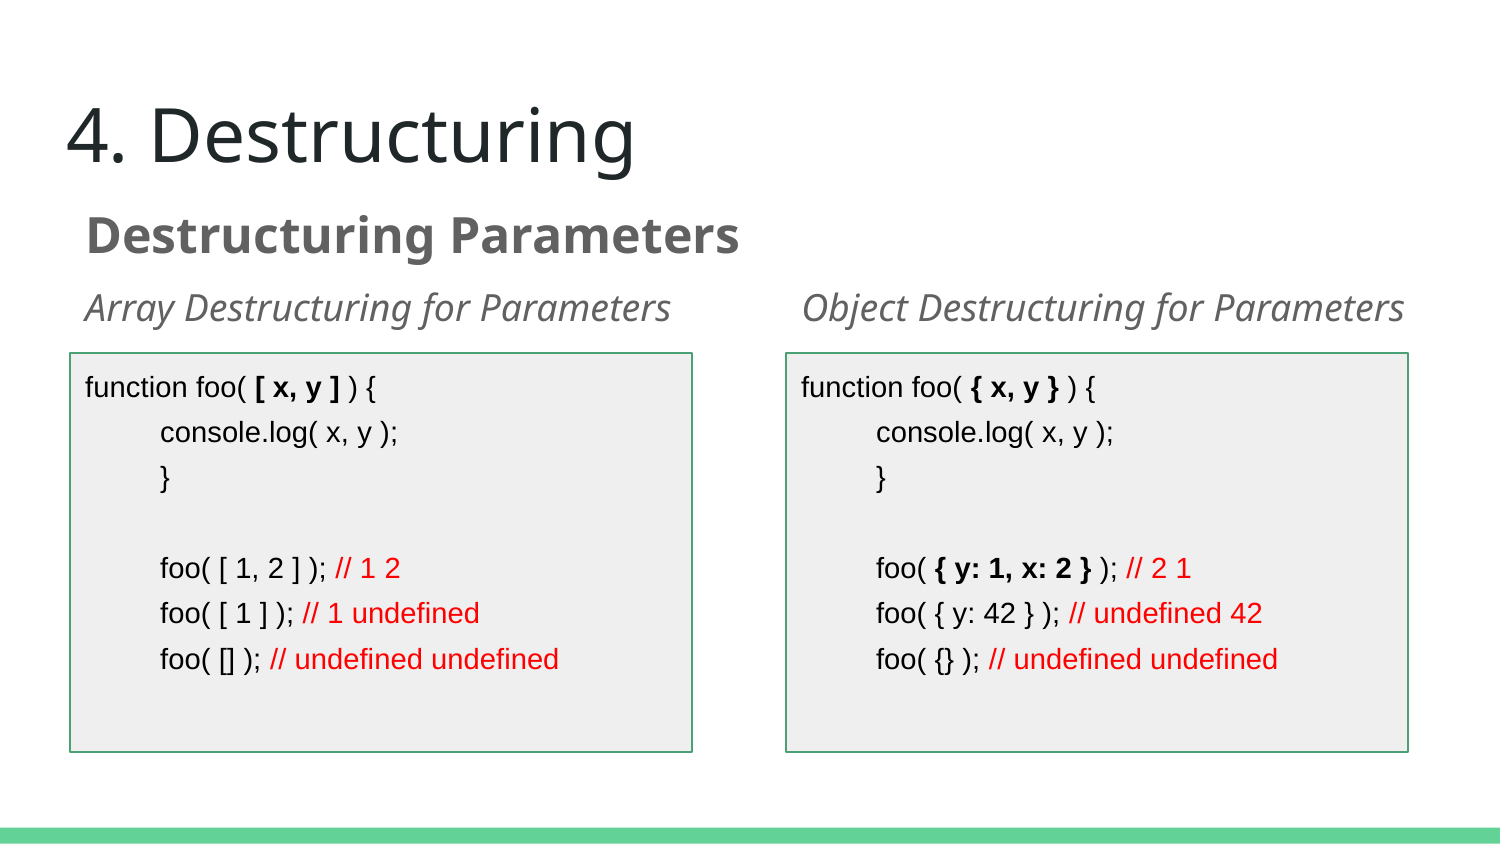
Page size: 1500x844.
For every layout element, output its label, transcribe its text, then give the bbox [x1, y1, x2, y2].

text_box Object Destructuring for Parameters [786, 269, 1428, 350]
text_box Array Destructuring for Parameters [70, 269, 693, 350]
text_box function foo( [ x, y ] ) { console.log( x, y ); } foo( [ 1, 2 ] ); // 1 2 foo( [ 1 ] ); // 1 undefined foo( [] ); // undefined undefined [70, 353, 693, 753]
title 4. Destructuring [51, 72, 1449, 167]
text_box Destructuring Parameters [70, 189, 1430, 270]
text_box function foo( { x, y } ) { console.log( x, y ); } foo( { y: 1, x: 2 } ); // 2 1 foo( { y: 42 } ); // undefined 42 foo( {} ); // undefined undefined [786, 353, 1409, 753]
